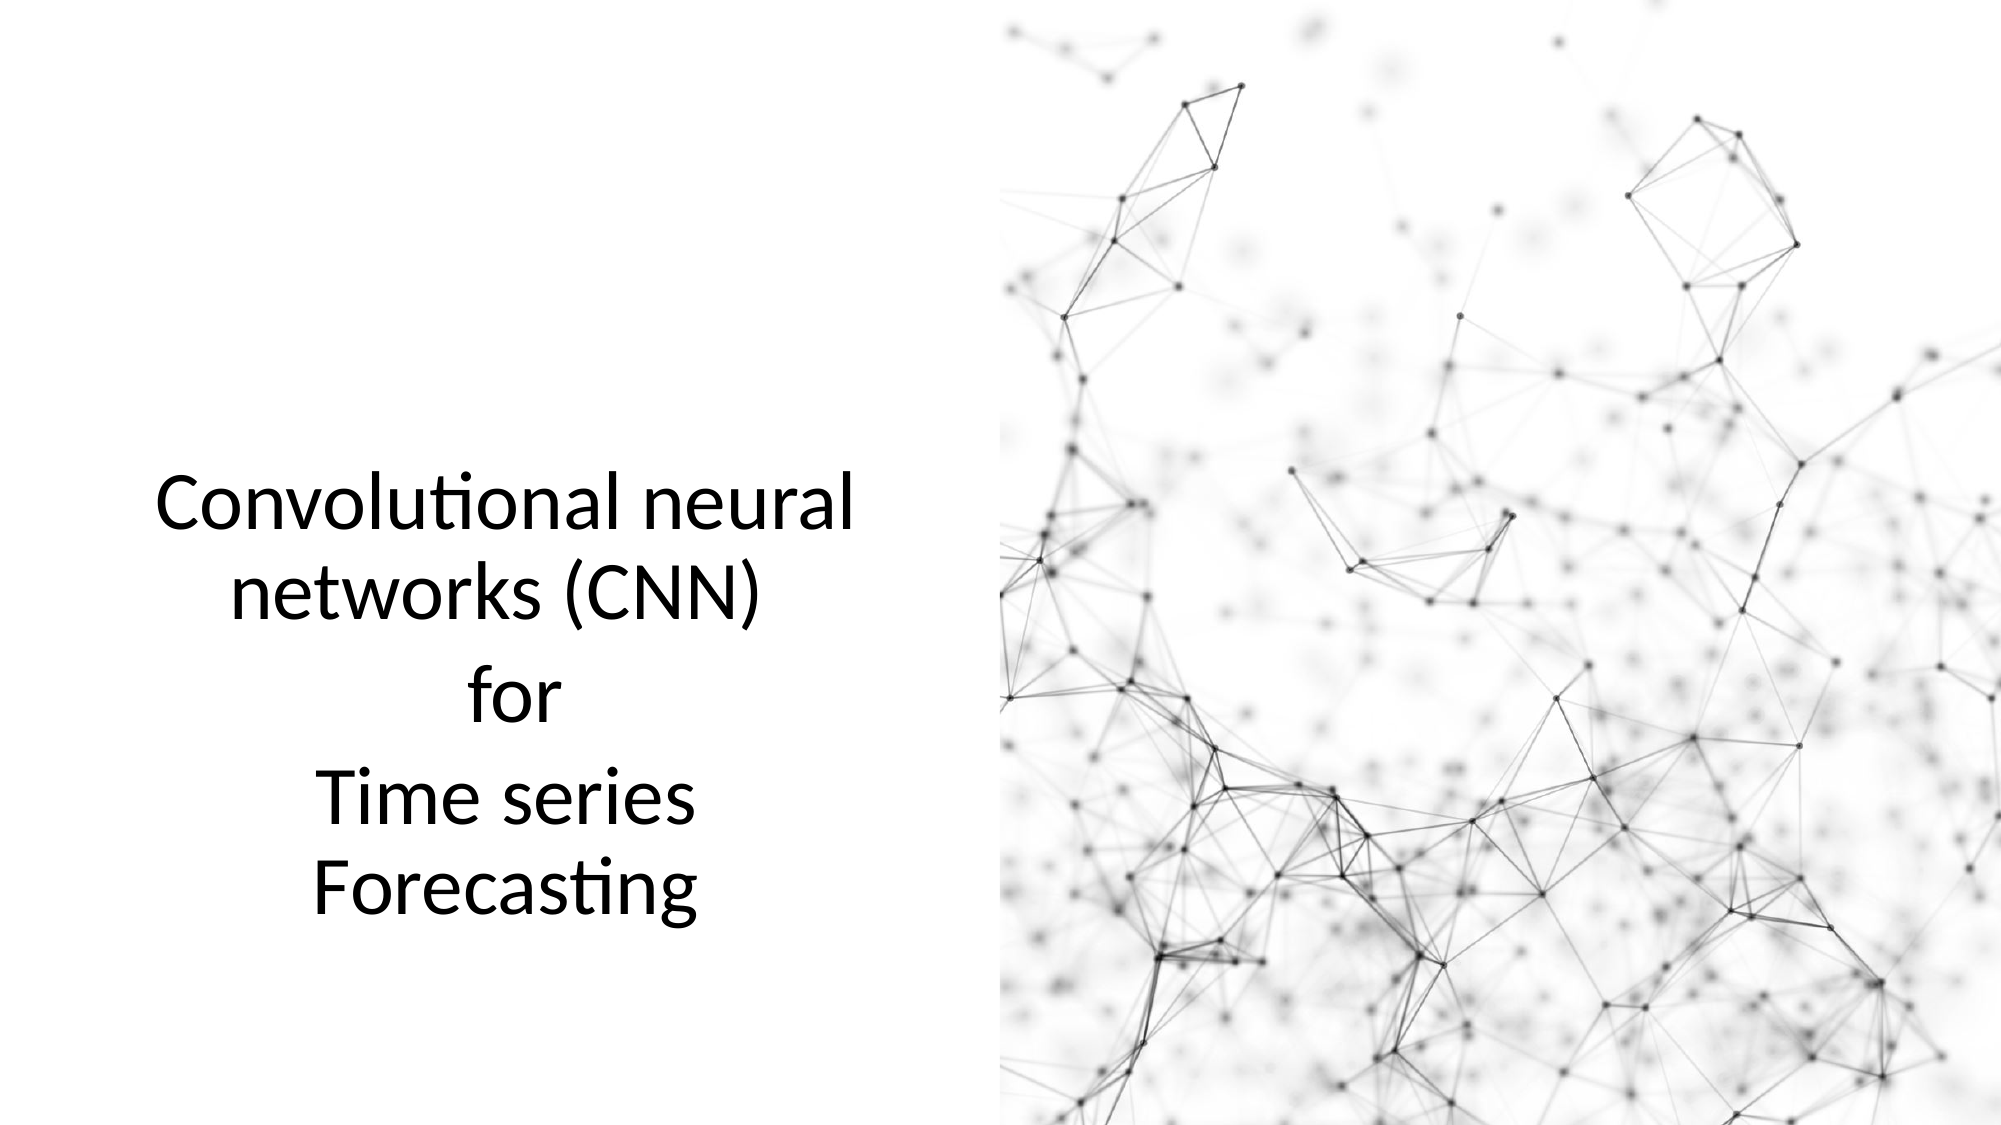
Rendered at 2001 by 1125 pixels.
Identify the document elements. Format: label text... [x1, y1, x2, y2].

picture [999, 0, 2001, 1125]
text_box Convolutional neural networks (CNN) for Time series Forecasting [124, 450, 888, 1043]
